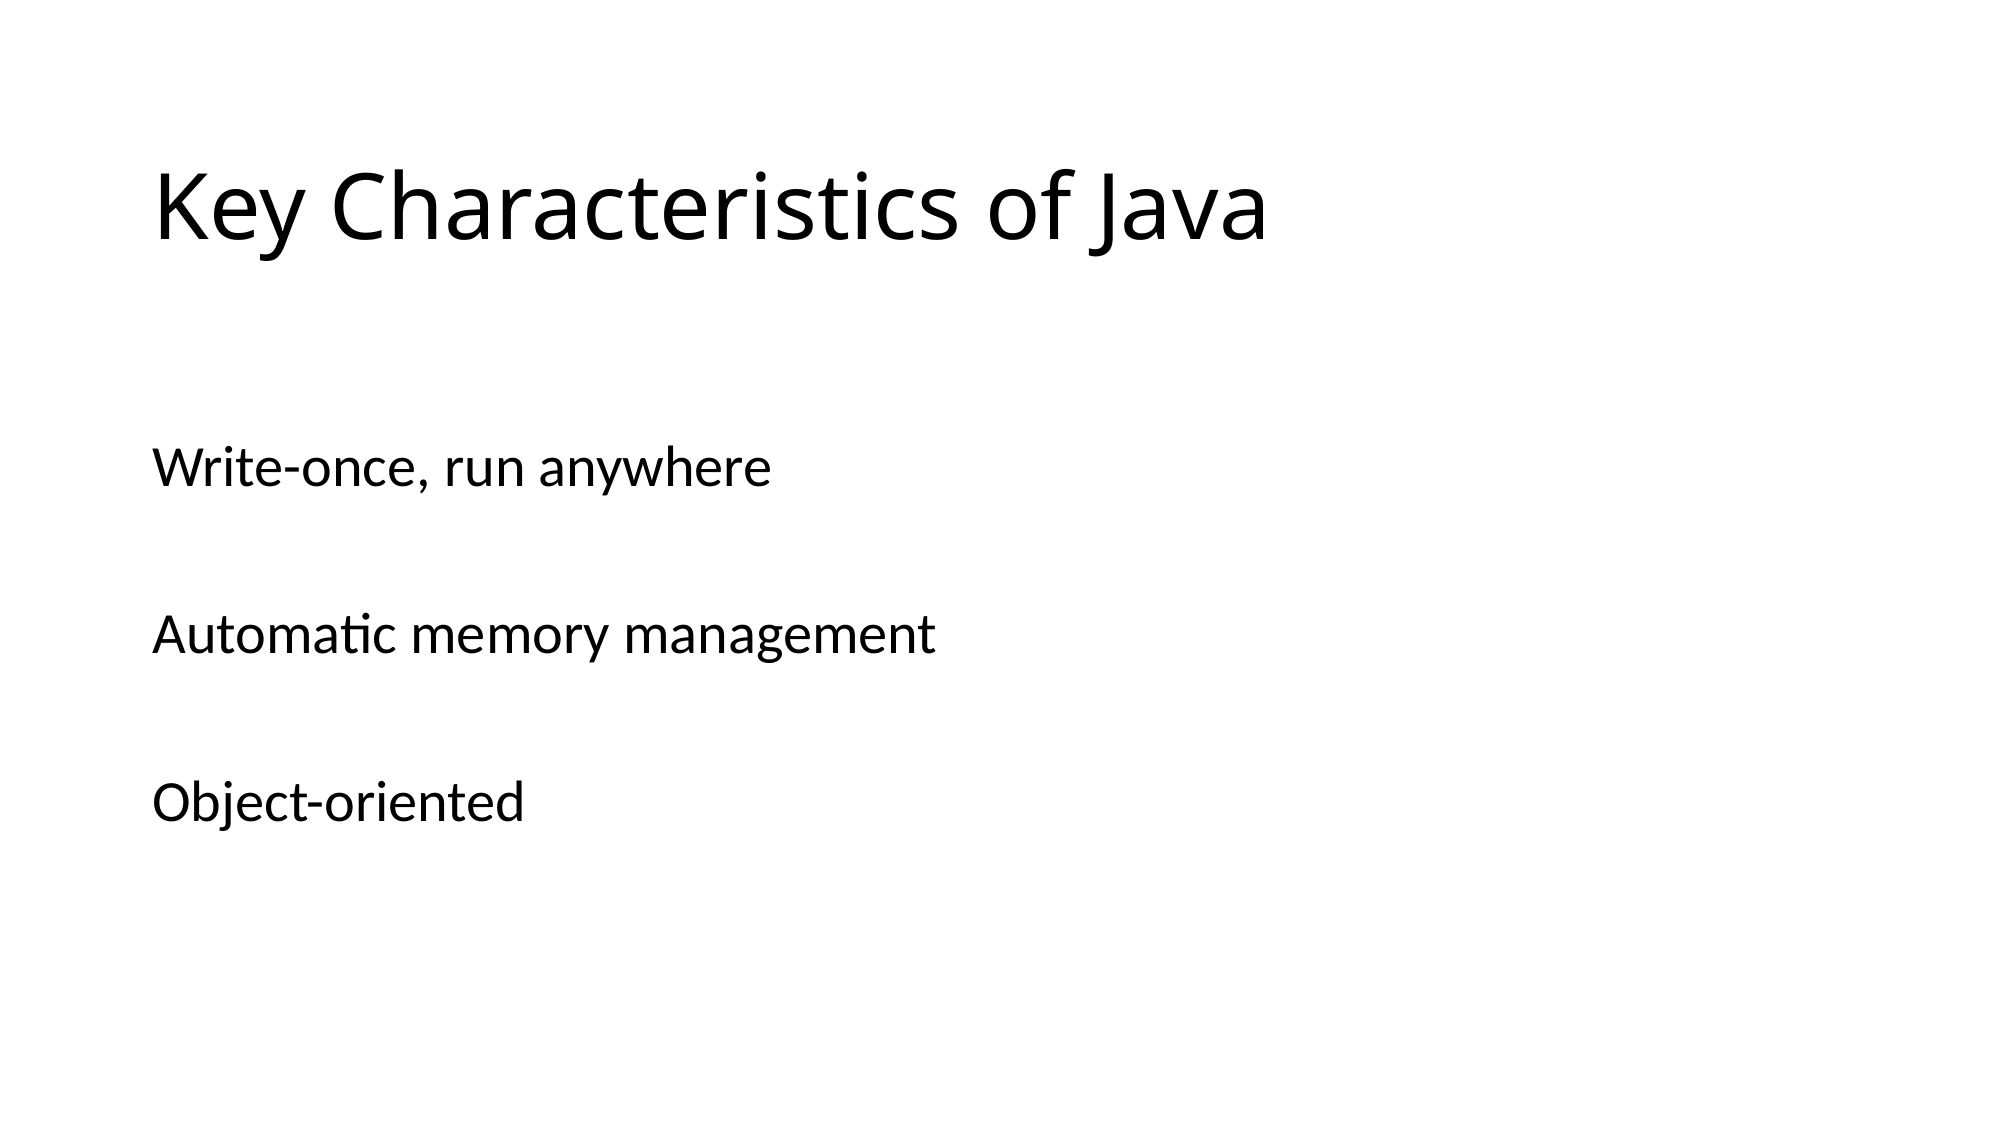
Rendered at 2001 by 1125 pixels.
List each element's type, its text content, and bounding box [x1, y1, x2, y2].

list Write-once, run anywhere Automatic memory management Object-oriented [137, 337, 1863, 1014]
title Key Characteristics of Java [137, 114, 1863, 305]
